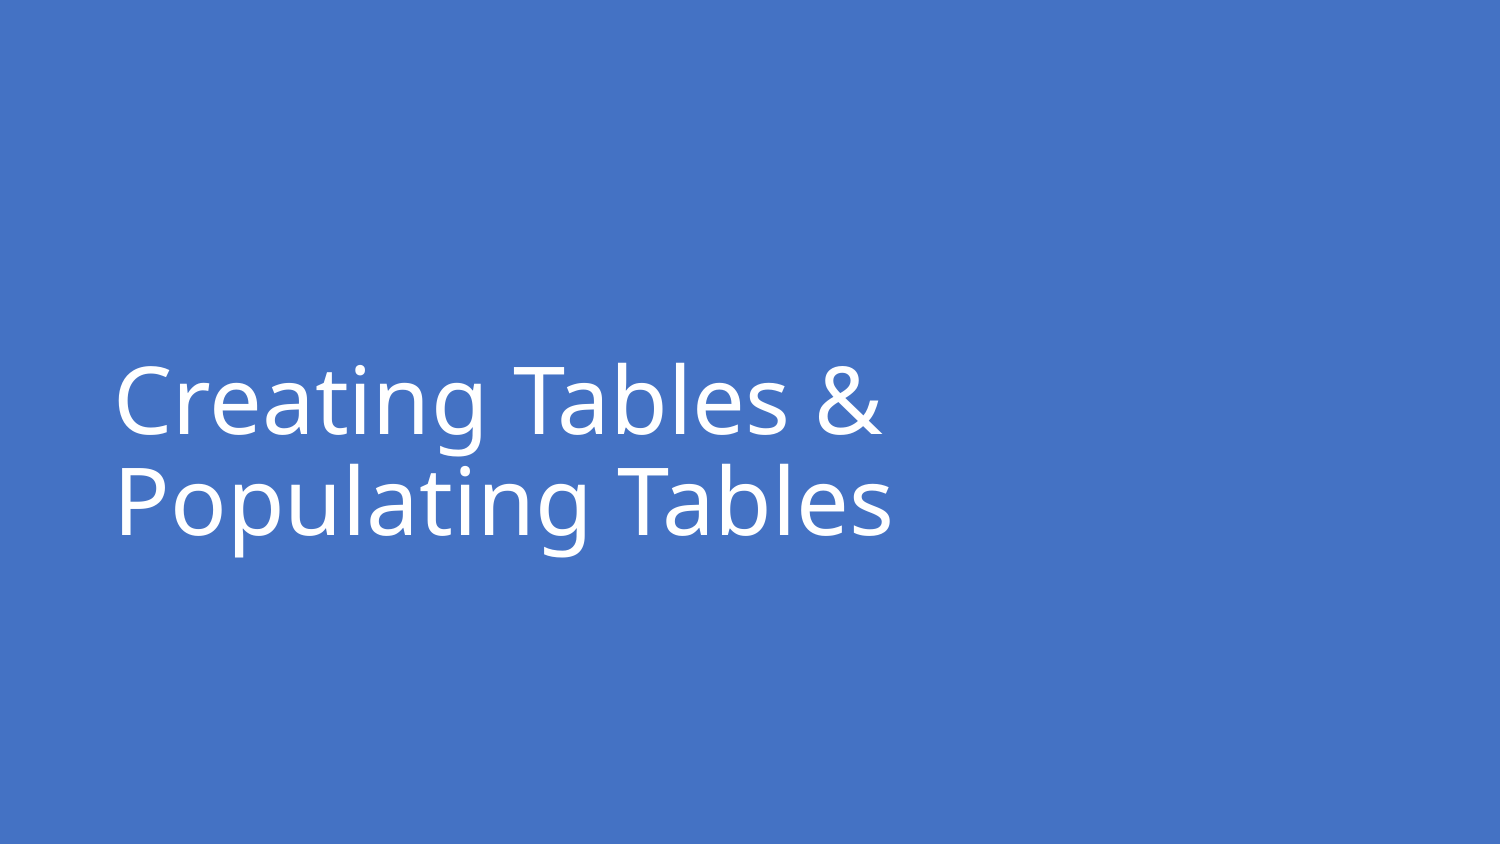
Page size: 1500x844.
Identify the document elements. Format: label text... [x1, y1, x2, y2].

title Creating Tables & Populating Tables [102, 210, 1397, 562]
